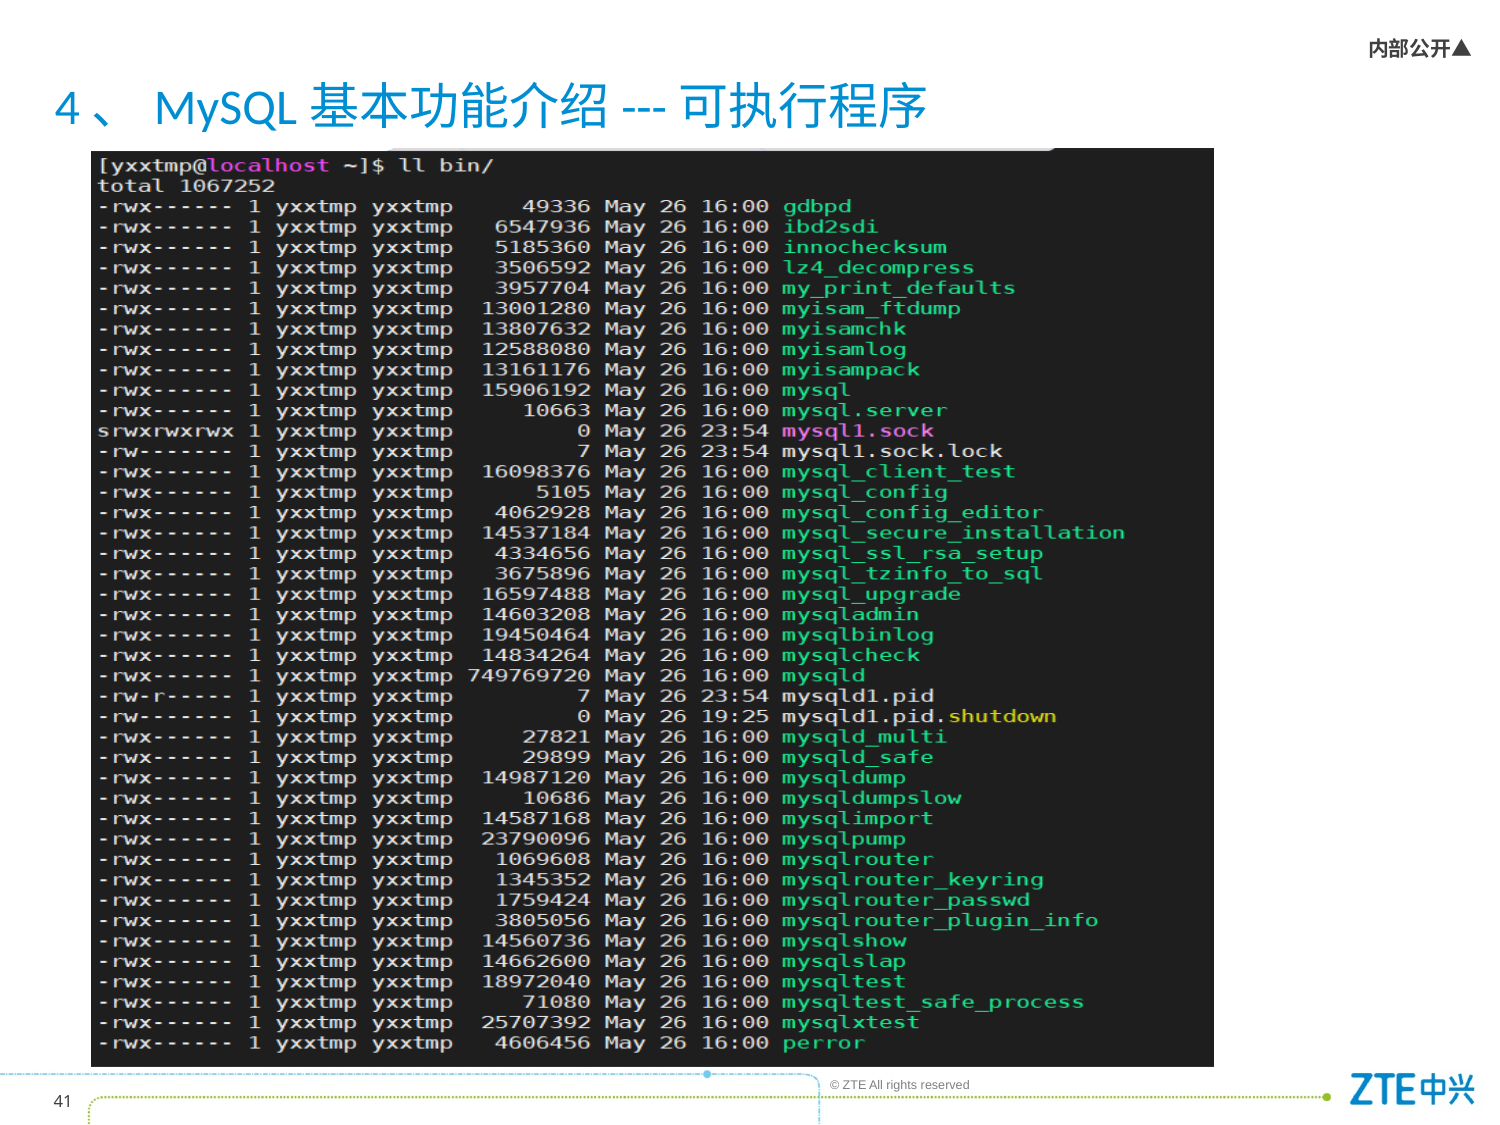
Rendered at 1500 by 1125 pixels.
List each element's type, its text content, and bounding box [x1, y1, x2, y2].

picture [0, 281, 1500, 1125]
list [90, 148, 1215, 1070]
title 4、MySQL基本功能介绍---可执行程序 [54, 74, 1453, 233]
